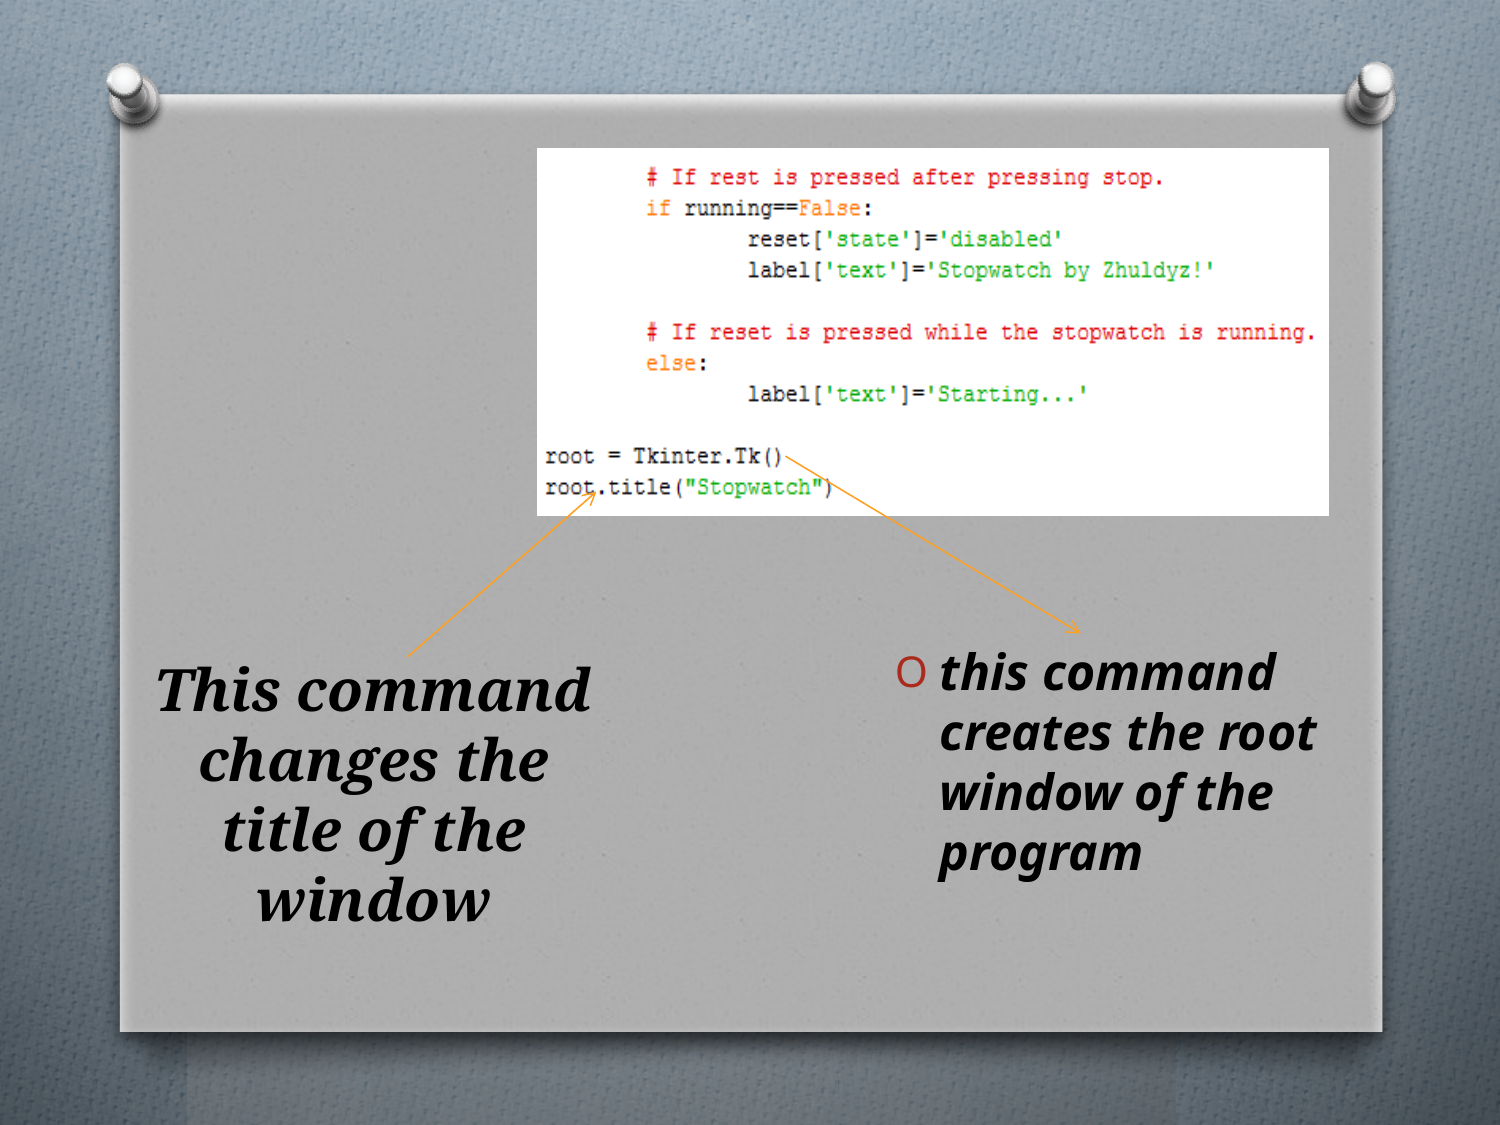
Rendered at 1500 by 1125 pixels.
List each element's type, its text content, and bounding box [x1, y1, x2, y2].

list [537, 148, 1330, 516]
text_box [785, 455, 1081, 634]
list this command creates the root window of the program [879, 633, 1341, 858]
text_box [407, 491, 597, 658]
picture [1317, 35, 1439, 156]
title This command changes the title of the window [135, 656, 612, 929]
picture [75, 29, 198, 153]
